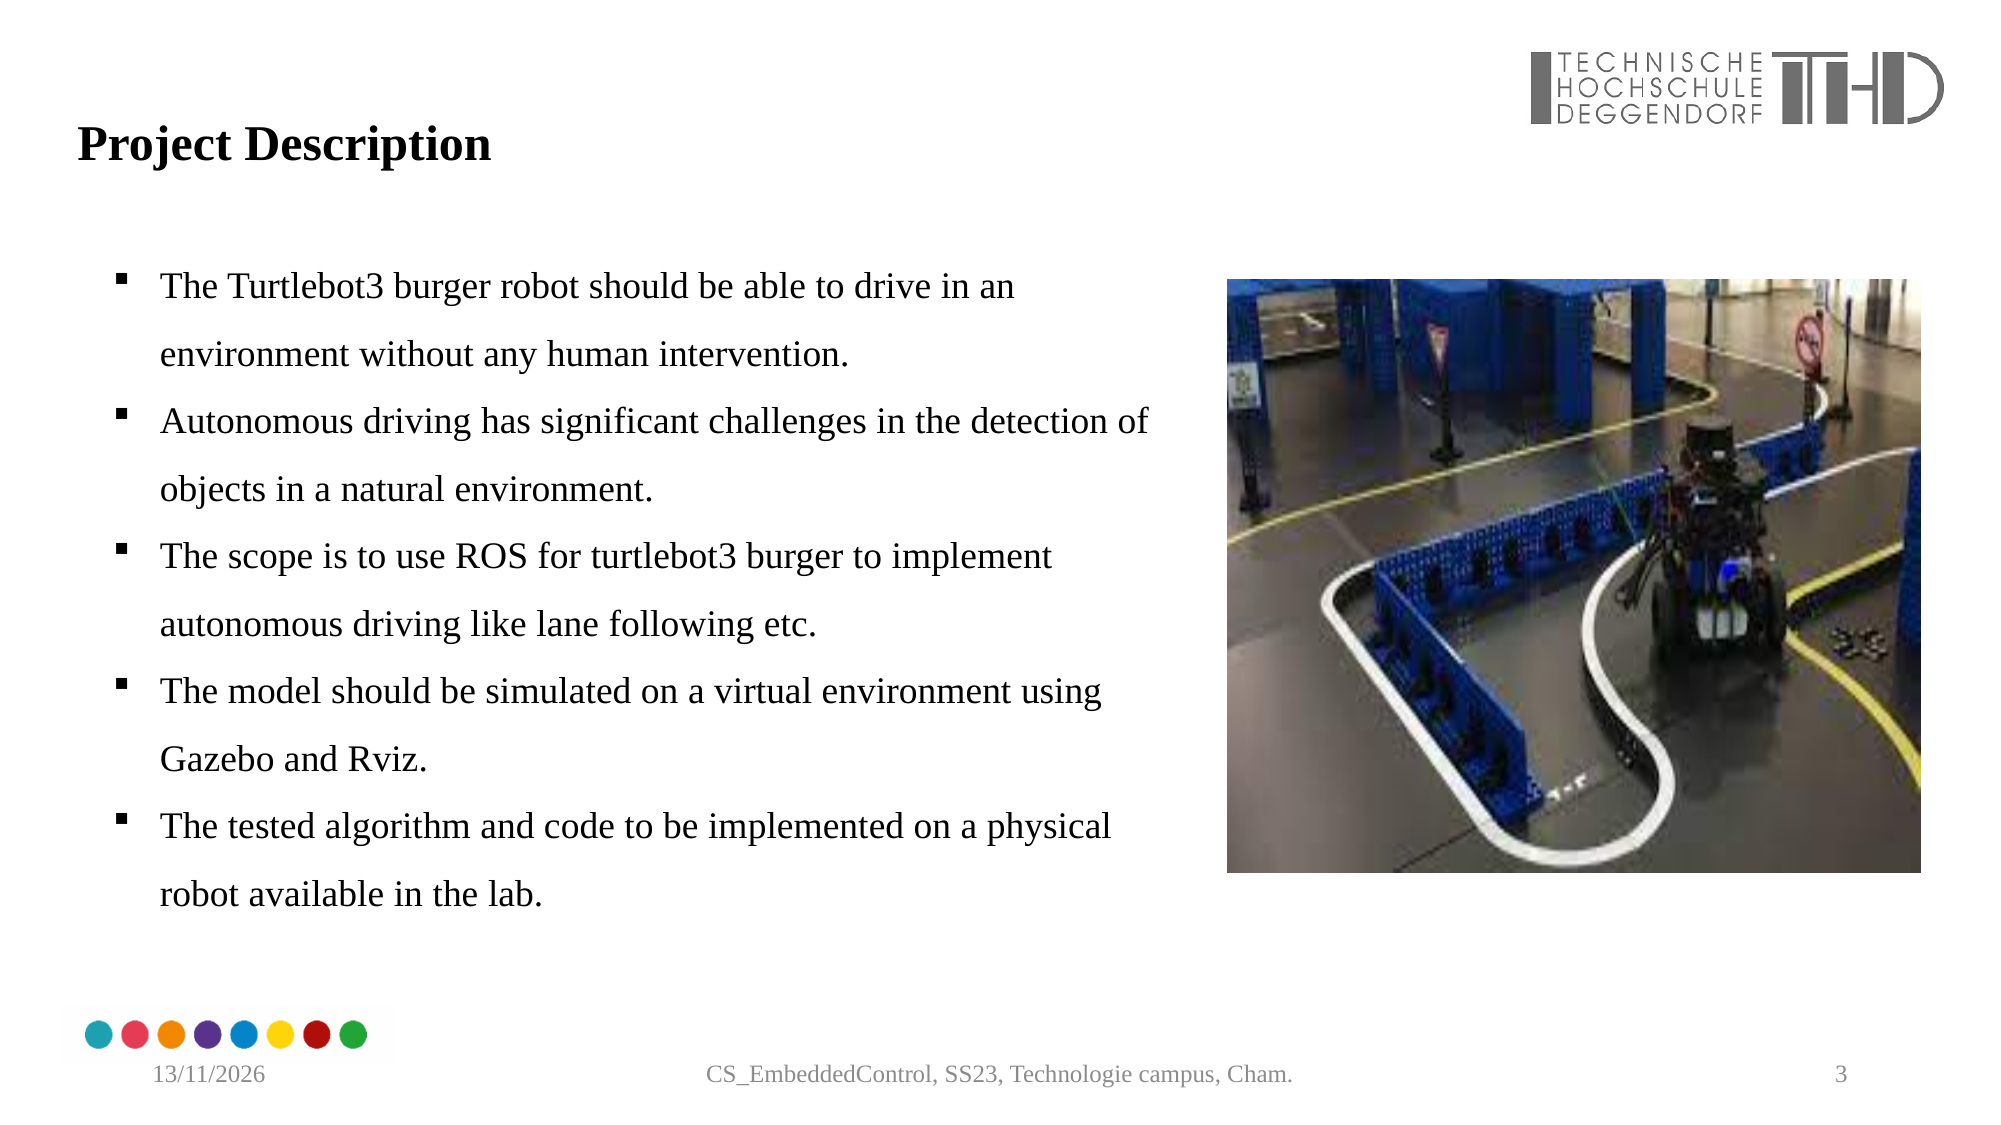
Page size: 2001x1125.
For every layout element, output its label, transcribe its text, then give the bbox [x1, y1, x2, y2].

picture [1227, 279, 1921, 873]
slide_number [137, 1042, 588, 1103]
slide_number 3 [1412, 1042, 1863, 1103]
picture [1524, 40, 1952, 133]
footer CS_EmbeddedControl, SS23, Technologie campus, Cham. [662, 1042, 1338, 1103]
picture [62, 1006, 395, 1064]
text_box Project Description [62, 102, 943, 178]
text_box The Turtlebot3 burger robot should be able to drive in an environment without any human intervention. Autonomous driving has significant challenges in the detection of objects in a natural environment. The scope is to use ROS for turtlebot3 burger to implement autonomous driving like lane following etc. The model should be simulated on a virtual environment using Gazebo and Rviz. The tested algorithm and code to be implemented on a physical robot available in the lab. [98, 231, 1180, 989]
